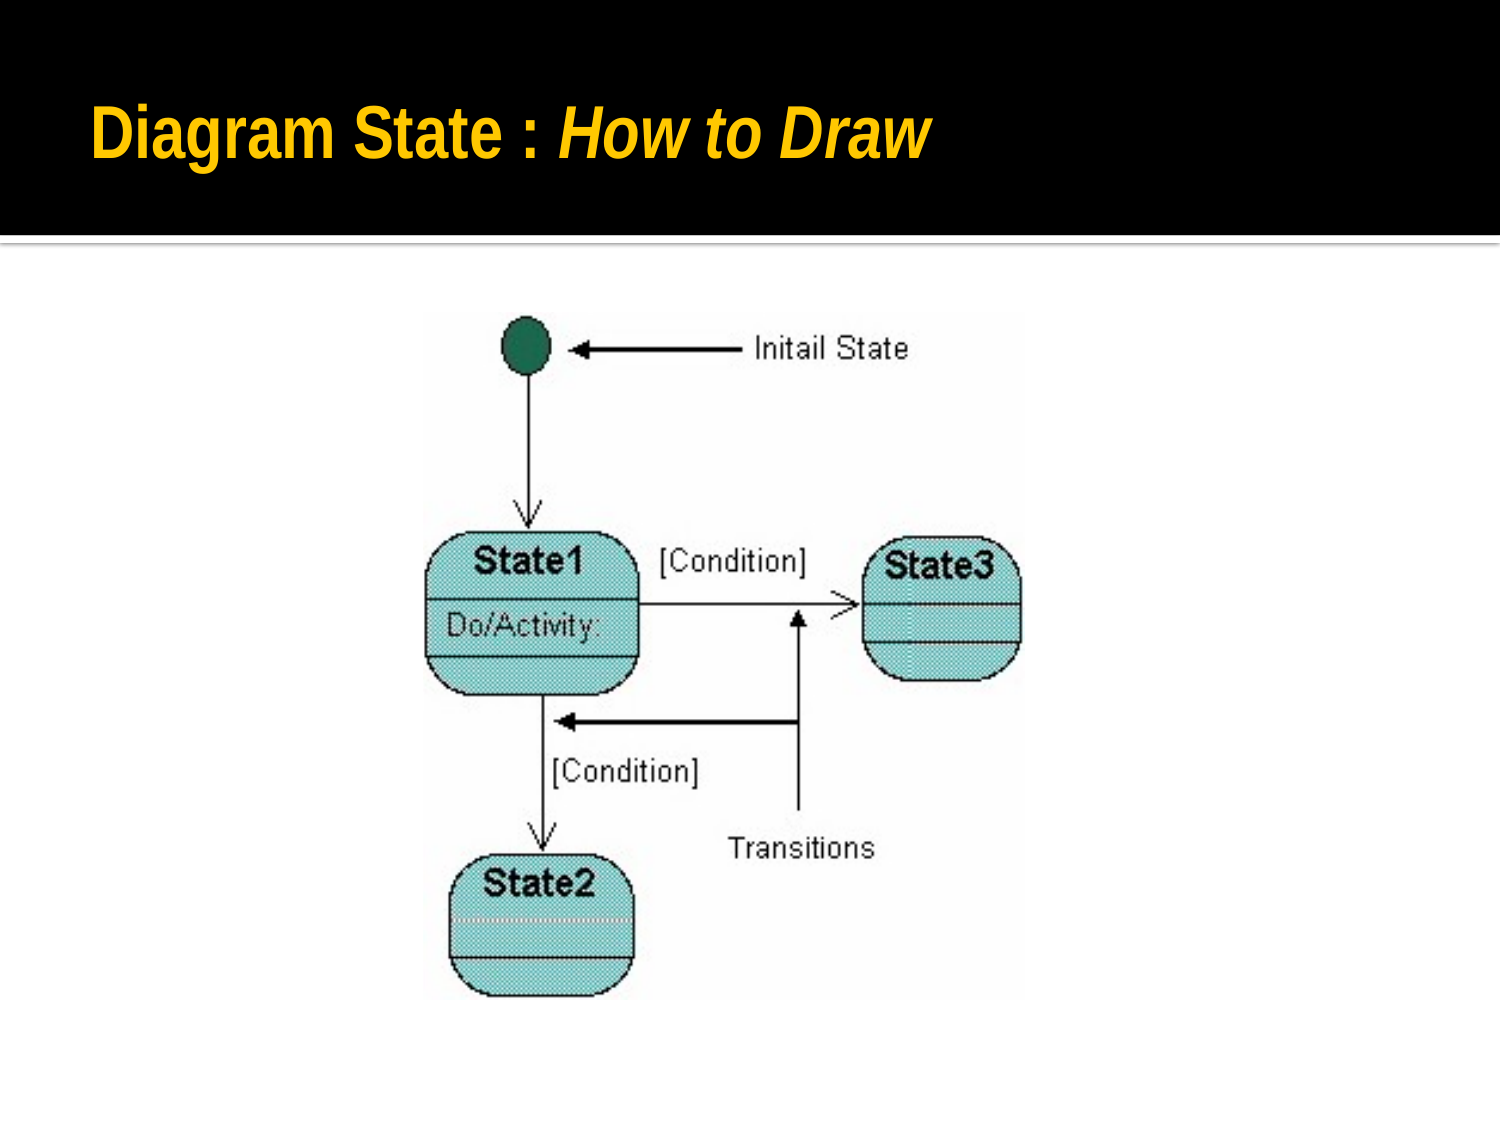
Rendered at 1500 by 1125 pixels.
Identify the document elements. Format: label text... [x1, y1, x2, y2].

title Diagram State : How to Draw [75, 25, 1425, 231]
picture [423, 312, 1025, 1000]
